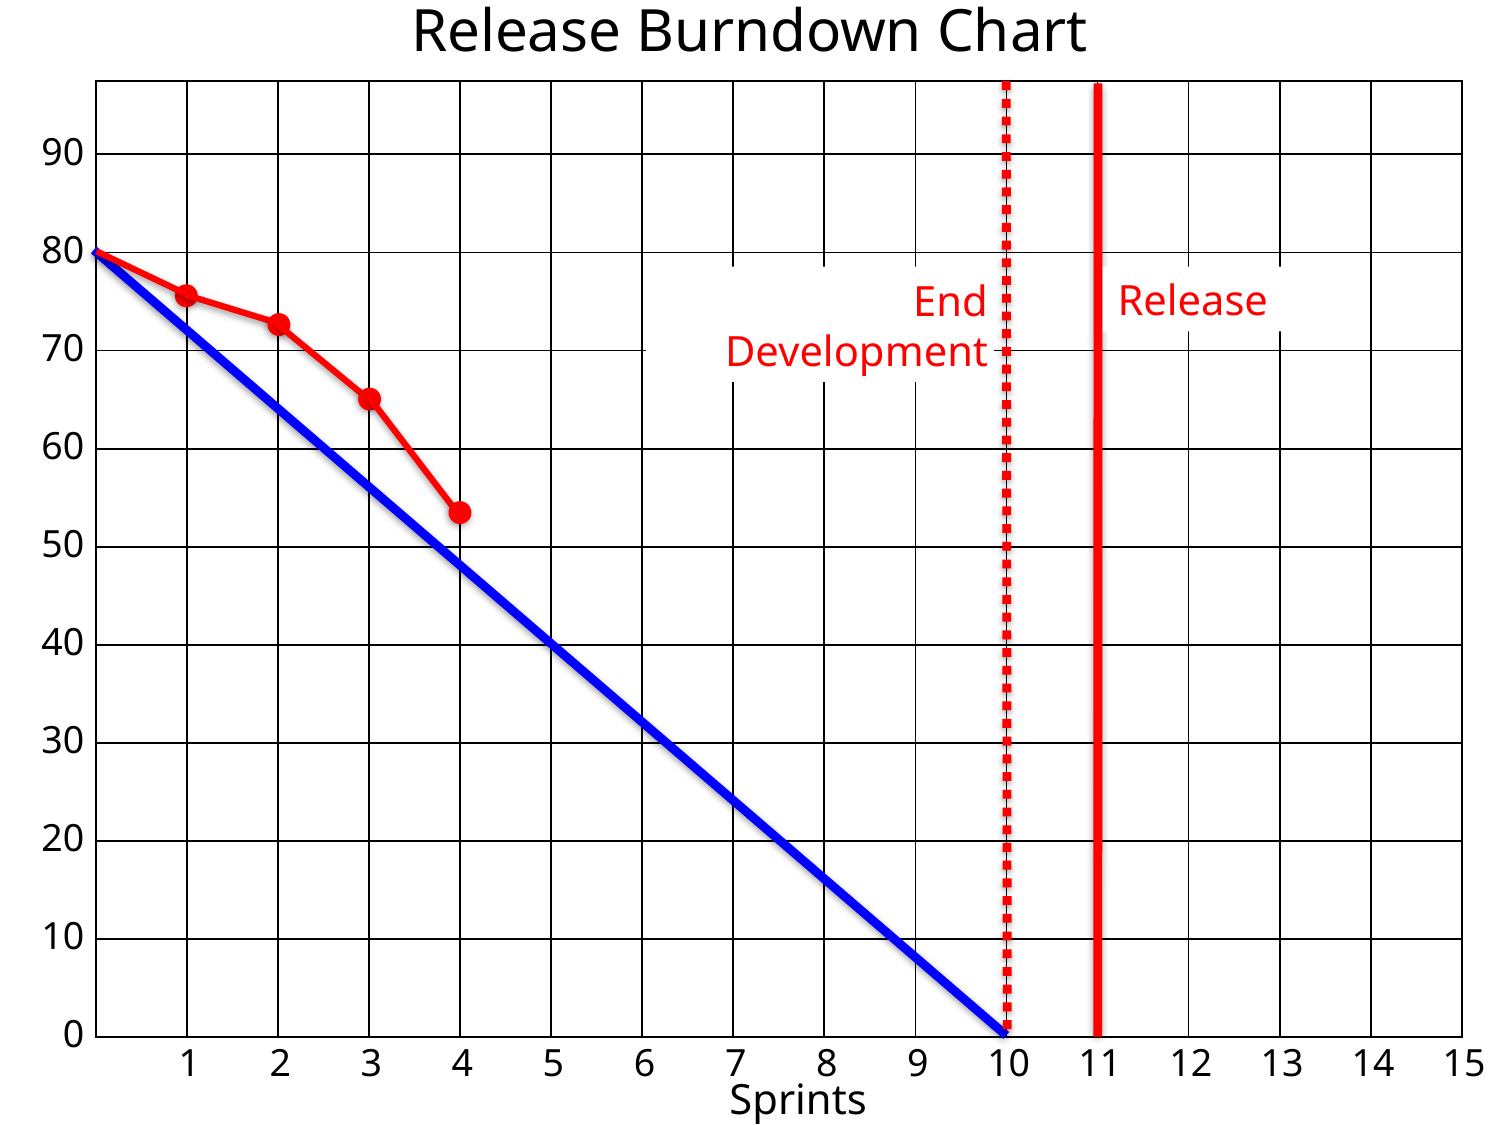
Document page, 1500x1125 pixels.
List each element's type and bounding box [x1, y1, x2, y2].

table_cell [1372, 646, 1461, 742]
table_cell [370, 155, 459, 249]
table_cell [1372, 940, 1461, 1029]
table_header [188, 82, 277, 153]
table_cell [1007, 253, 1093, 350]
table_cell [1189, 561, 1279, 644]
table_header [370, 82, 459, 153]
table_cell [734, 155, 823, 249]
table_cell [1103, 842, 1188, 938]
table_header [643, 82, 732, 153]
table_cell [1189, 842, 1279, 938]
table_header [1098, 82, 1188, 153]
table_cell [1189, 450, 1279, 546]
table_cell [1281, 450, 1370, 546]
table_cell [1189, 646, 1279, 742]
table_cell [1103, 561, 1188, 644]
table_cell [552, 155, 641, 249]
table_cell [1281, 940, 1370, 1029]
table_cell [1372, 155, 1461, 252]
table_cell [1007, 155, 1093, 252]
table_cell [1281, 744, 1370, 840]
table_cell [1007, 744, 1093, 840]
table_cell [1372, 351, 1461, 448]
table_cell [1103, 155, 1188, 252]
table_header [1189, 82, 1279, 153]
table_cell [1372, 842, 1461, 938]
table_header [1281, 82, 1370, 153]
table_cell [461, 155, 550, 249]
table_cell [1103, 332, 1188, 350]
table_cell [8, 86, 186, 1066]
table_cell [1372, 561, 1461, 644]
table_cell [1007, 548, 1093, 557]
table_cell [1372, 548, 1461, 557]
table_header [144, 1029, 1500, 1125]
table_cell [1281, 561, 1370, 644]
table_cell [1103, 940, 1188, 1029]
table_cell [1007, 842, 1093, 938]
table_cell [1103, 351, 1188, 448]
table_header [552, 82, 641, 153]
table_cell [1007, 646, 1093, 742]
table_cell [1189, 155, 1279, 252]
table_cell [1372, 253, 1461, 350]
table_header [916, 82, 1006, 153]
table_cell [1103, 646, 1188, 742]
text_box [0, 0, 144, 1125]
table_cell [279, 155, 368, 249]
table_cell [1189, 332, 1279, 350]
table_header [734, 82, 823, 153]
table_cell [1007, 351, 1093, 448]
table_header [8, 0, 186, 153]
table_cell [1189, 253, 1279, 266]
table_cell [1281, 646, 1370, 742]
table_cell [1103, 450, 1188, 546]
table_cell [1103, 744, 1188, 840]
table_cell [1281, 351, 1370, 448]
table_header [461, 82, 550, 153]
table_cell [1007, 940, 1093, 1029]
table_cell [916, 155, 1006, 249]
table_cell [825, 155, 915, 249]
table_cell [1372, 744, 1461, 840]
table_cell [1189, 548, 1279, 557]
table_header [279, 82, 368, 153]
table_cell [1103, 548, 1188, 557]
table_header [1007, 82, 1097, 153]
text_box [714, 1065, 882, 1125]
table_cell [1189, 351, 1279, 448]
table_header [825, 82, 915, 153]
table_cell [1103, 253, 1188, 266]
text_box [1102, 266, 1284, 332]
table_cell [643, 155, 732, 249]
table_cell [1281, 155, 1370, 252]
table_header [1372, 82, 1461, 153]
table_cell [1281, 842, 1370, 938]
table_cell [188, 155, 277, 249]
table_cell [1281, 253, 1370, 350]
table_cell [1281, 548, 1370, 557]
table_cell [1189, 940, 1279, 1029]
table_cell [1007, 450, 1093, 546]
table_cell [1372, 450, 1461, 546]
table_cell [1189, 744, 1279, 840]
text_box [93, 0, 1500, 1036]
table_cell [1007, 561, 1093, 644]
